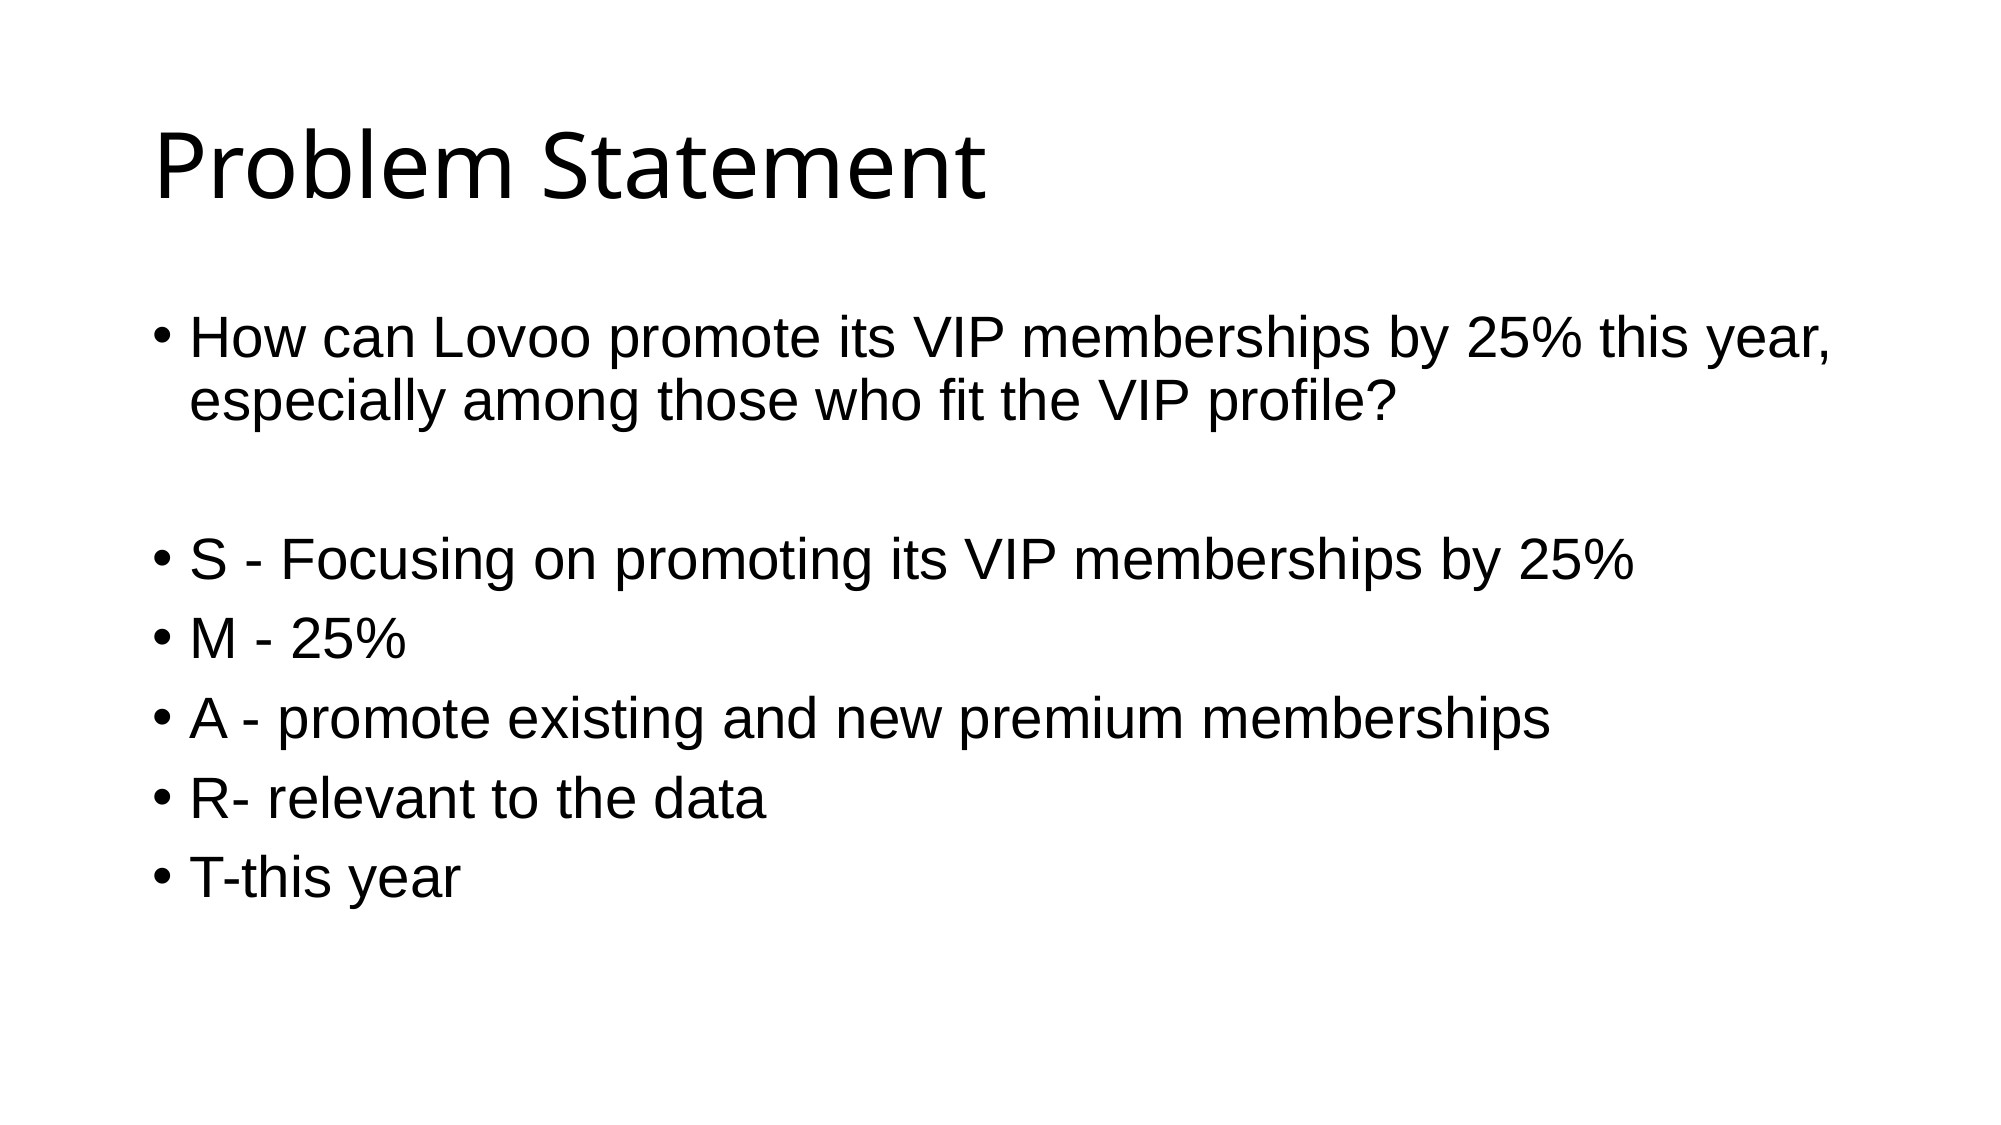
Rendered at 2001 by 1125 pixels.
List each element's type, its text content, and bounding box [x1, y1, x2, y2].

list How can Lovoo promote its VIP memberships by 25% this year, especially among those who fit the VIP profile? S - Focusing on promoting its VIP memberships by 25% M - 25% A - promote existing and new premium memberships R- relevant to the data T-this year [137, 299, 1863, 1014]
title Problem Statement [137, 59, 1863, 278]
